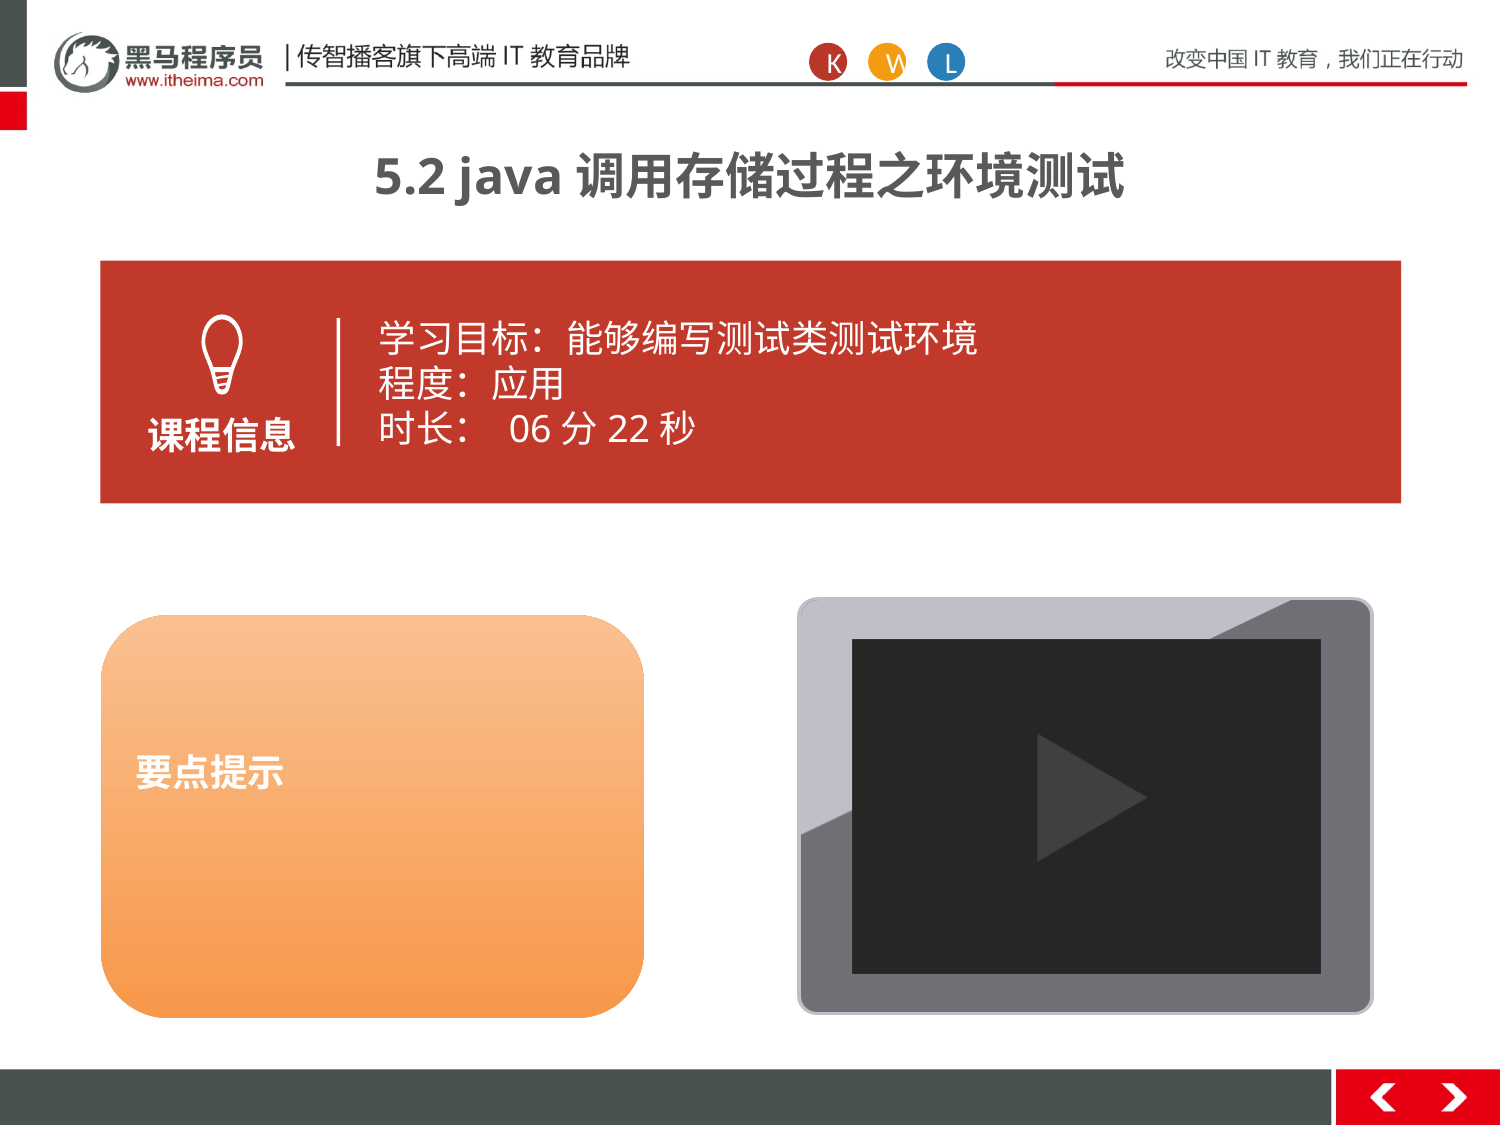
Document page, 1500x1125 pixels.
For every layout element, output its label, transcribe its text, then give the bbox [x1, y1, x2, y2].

text_box L [925, 40, 968, 83]
picture [0, 209, 1500, 1125]
text_box [98, 258, 1403, 505]
text_box K [806, 40, 850, 83]
text_box W [866, 40, 909, 83]
text_box 学习目标：能够编写测试类测试环境 程度：应用 时长： 06分22秒 [364, 307, 1258, 458]
text_box 要点提示 [100, 615, 644, 1019]
text_box [335, 316, 342, 448]
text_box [130, 314, 314, 466]
picture [0, 0, 1500, 137]
text_box 5.2 java调用存储过程之环境测试 [0, 137, 1500, 209]
